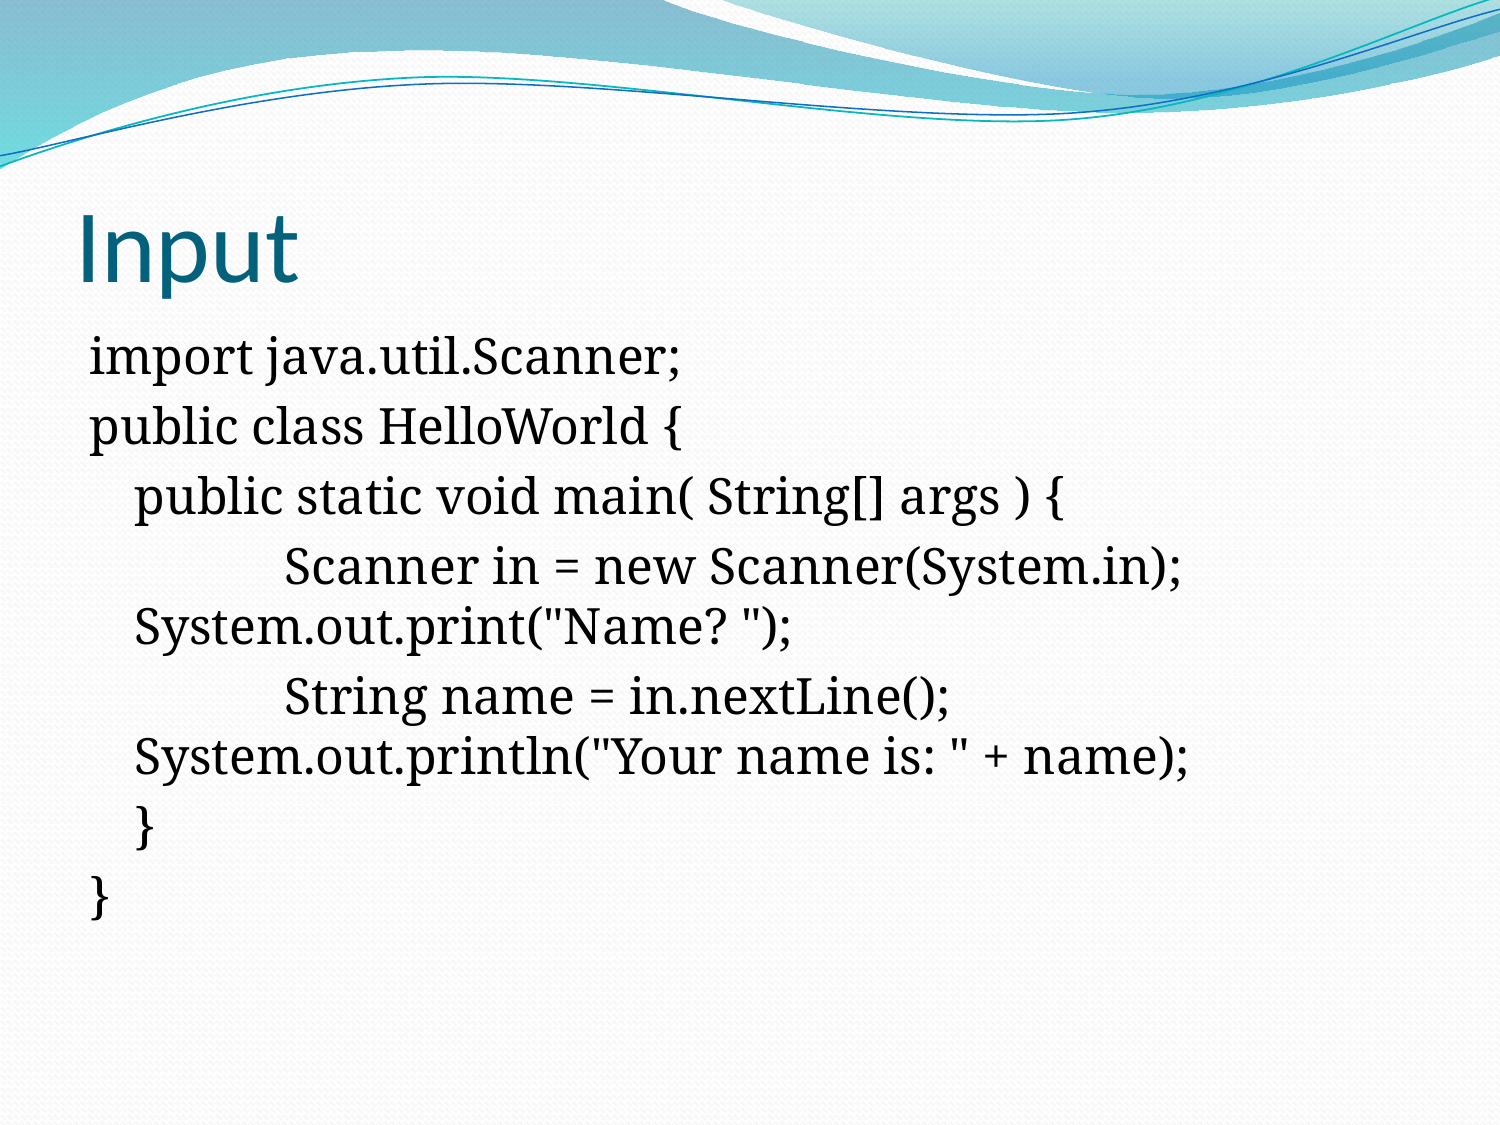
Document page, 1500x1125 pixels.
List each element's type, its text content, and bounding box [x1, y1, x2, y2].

title Input [75, 115, 1425, 303]
list import java.util.Scanner; public class HelloWorld { public static void main( String[] args ) { Scanner in = new Scanner(System.in); System.out.print("Name? "); String name = in.nextLine(); System.out.println("Your name is: " + name); } } [75, 317, 1425, 1038]
